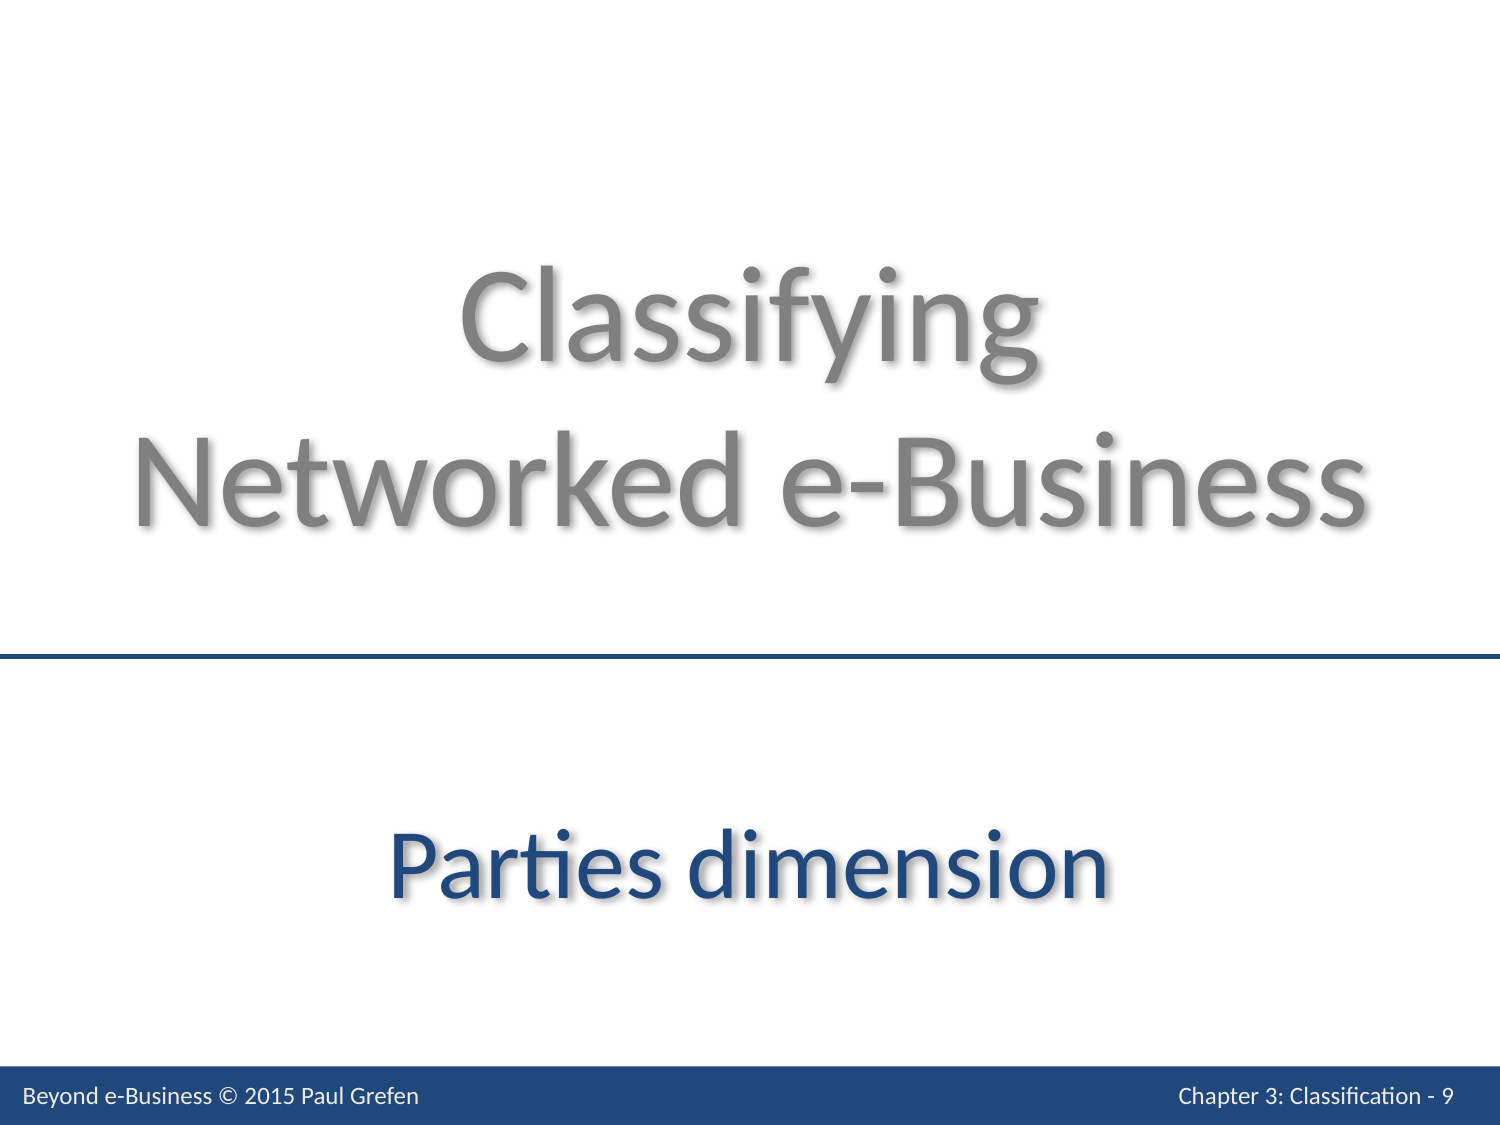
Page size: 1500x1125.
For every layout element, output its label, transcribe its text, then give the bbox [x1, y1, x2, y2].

footer Beyond e-Business © 2015 Paul Grefen [0, 1065, 443, 1125]
title Classifying Networked e-Business [112, 245, 1388, 533]
slide_number Chapter 3: Classification - 9 [1163, 1065, 1500, 1125]
subtitle Parties dimension [224, 714, 1276, 1003]
